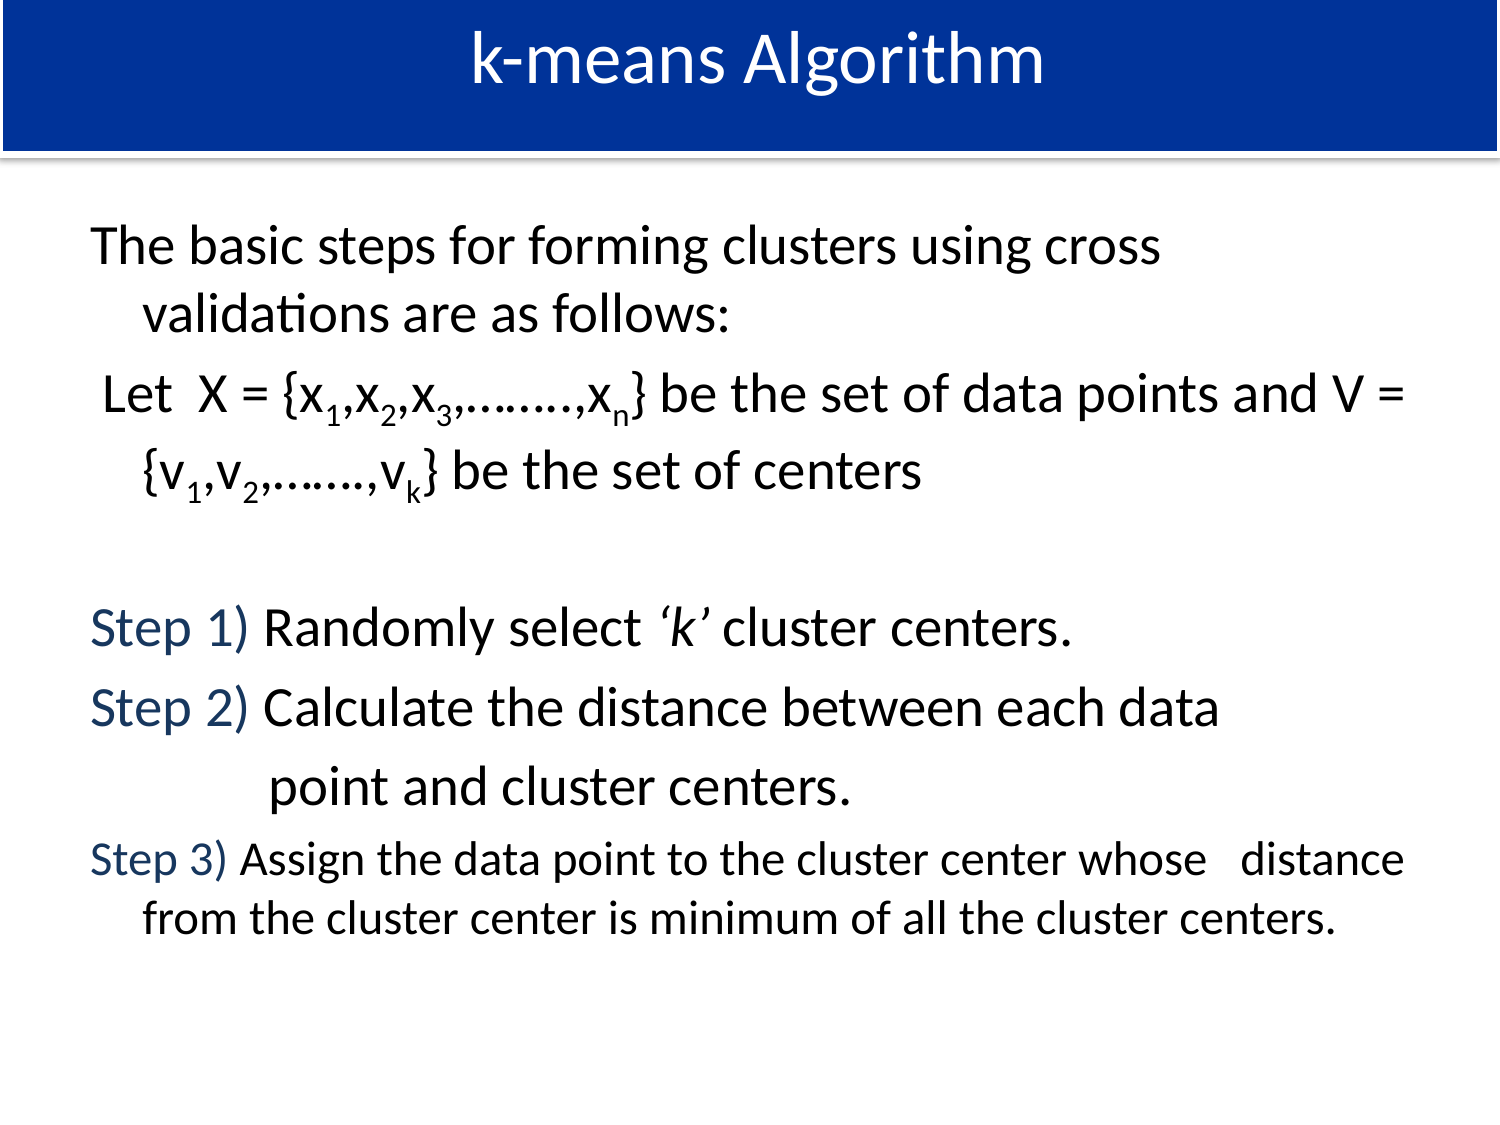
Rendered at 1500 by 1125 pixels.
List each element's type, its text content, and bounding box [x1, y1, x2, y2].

title k-means Algorithm [0, 0, 1500, 158]
list The basic steps for forming clusters using cross validations are as follows: Let X = {x1,x2,x3,……..,xn} be the set of data points and V = {v1,v2,…….,vk} be the set of centers Step 1) Randomly select ‘k’ cluster centers. Step 2) Calculate the distance between each data point and cluster centers. Step 3) Assign the data point to the cluster center whose distance from the cluster center is minimum of all the cluster centers. [75, 200, 1438, 1000]
